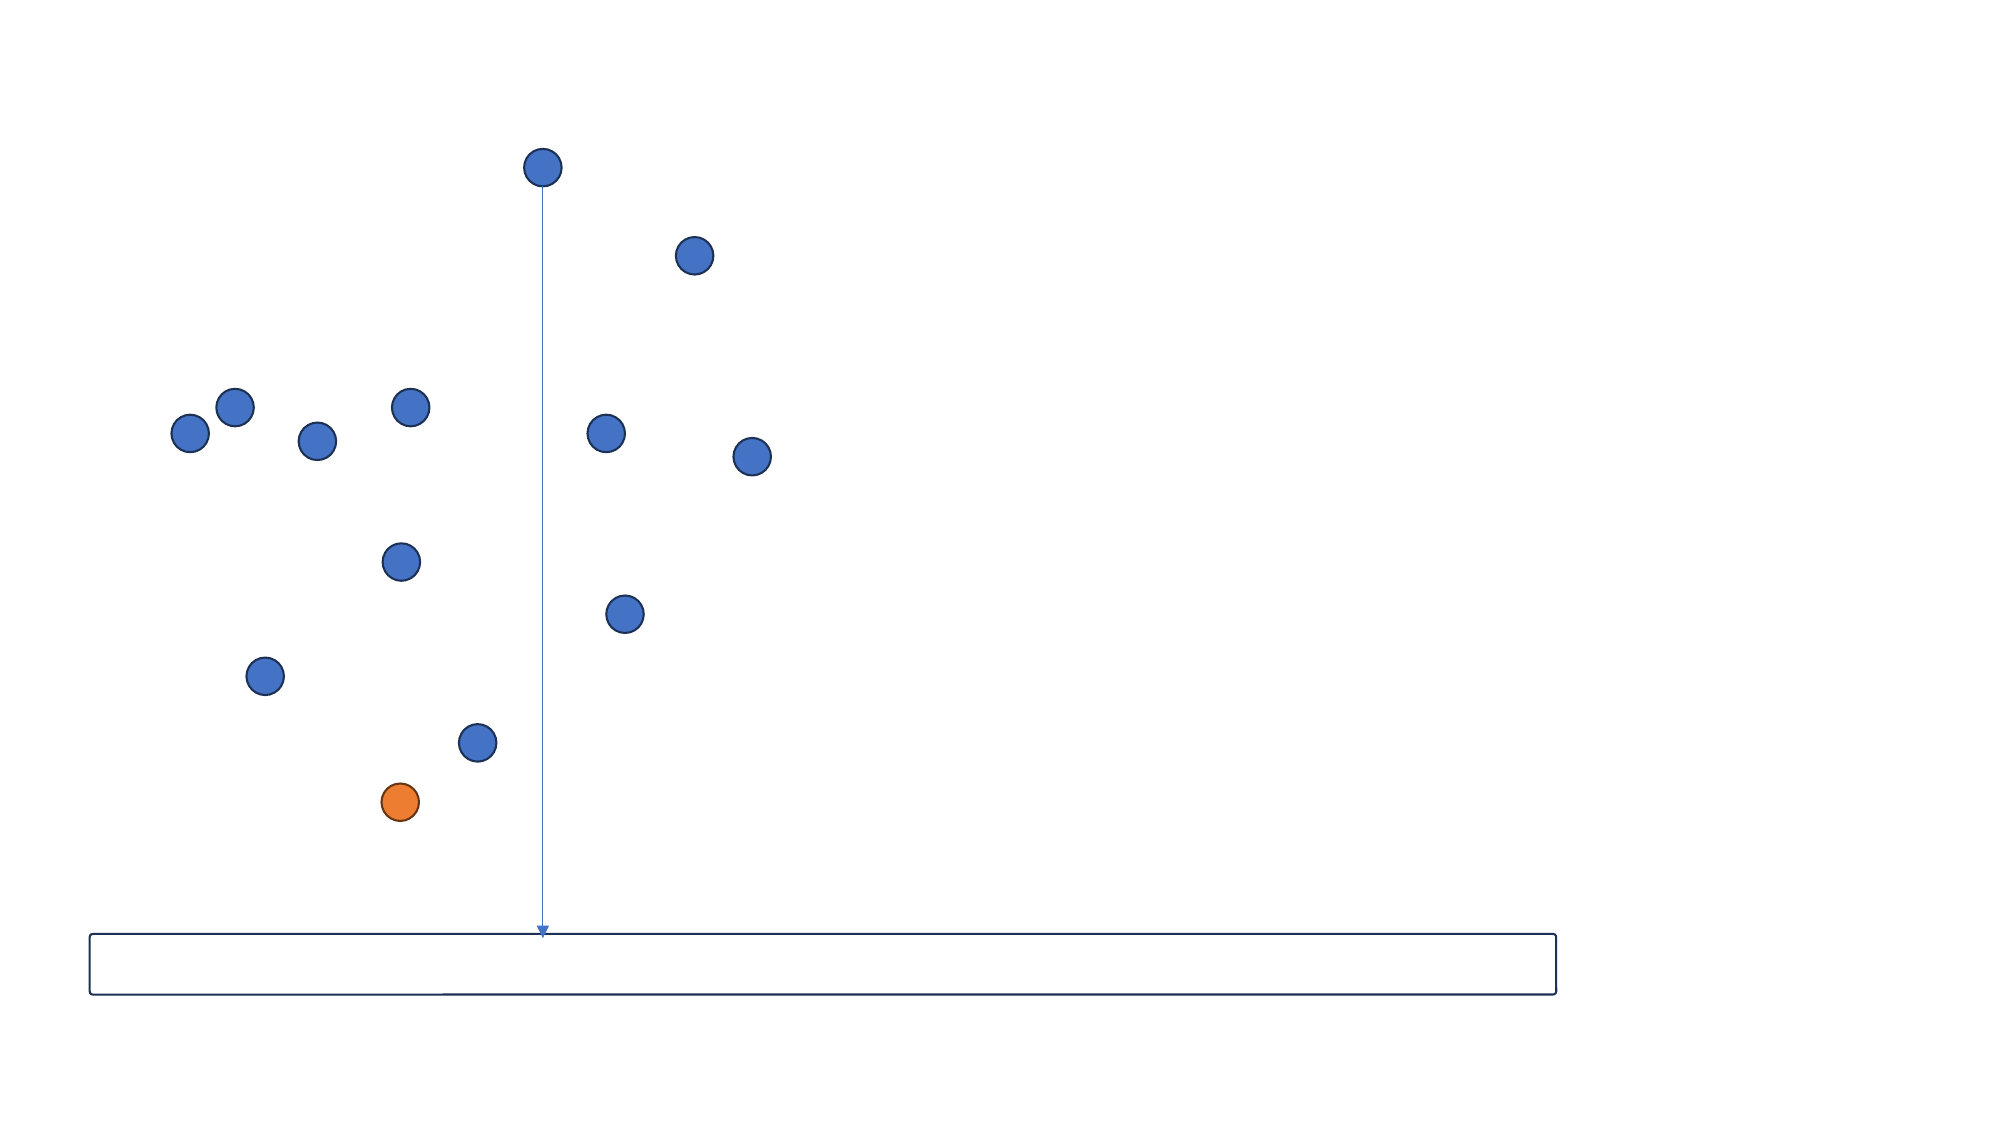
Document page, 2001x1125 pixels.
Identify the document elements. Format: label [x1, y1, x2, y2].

text_box [88, 932, 1558, 996]
text_box [674, 236, 715, 276]
text_box [170, 413, 210, 454]
text_box [732, 436, 773, 477]
text_box [297, 421, 338, 462]
text_box [245, 656, 285, 697]
text_box [390, 387, 431, 428]
text_box [380, 782, 421, 823]
text_box [523, 147, 563, 188]
text_box [381, 542, 422, 582]
text_box [215, 387, 255, 428]
text_box [605, 594, 645, 634]
text_box [586, 413, 627, 454]
text_box [457, 723, 498, 763]
